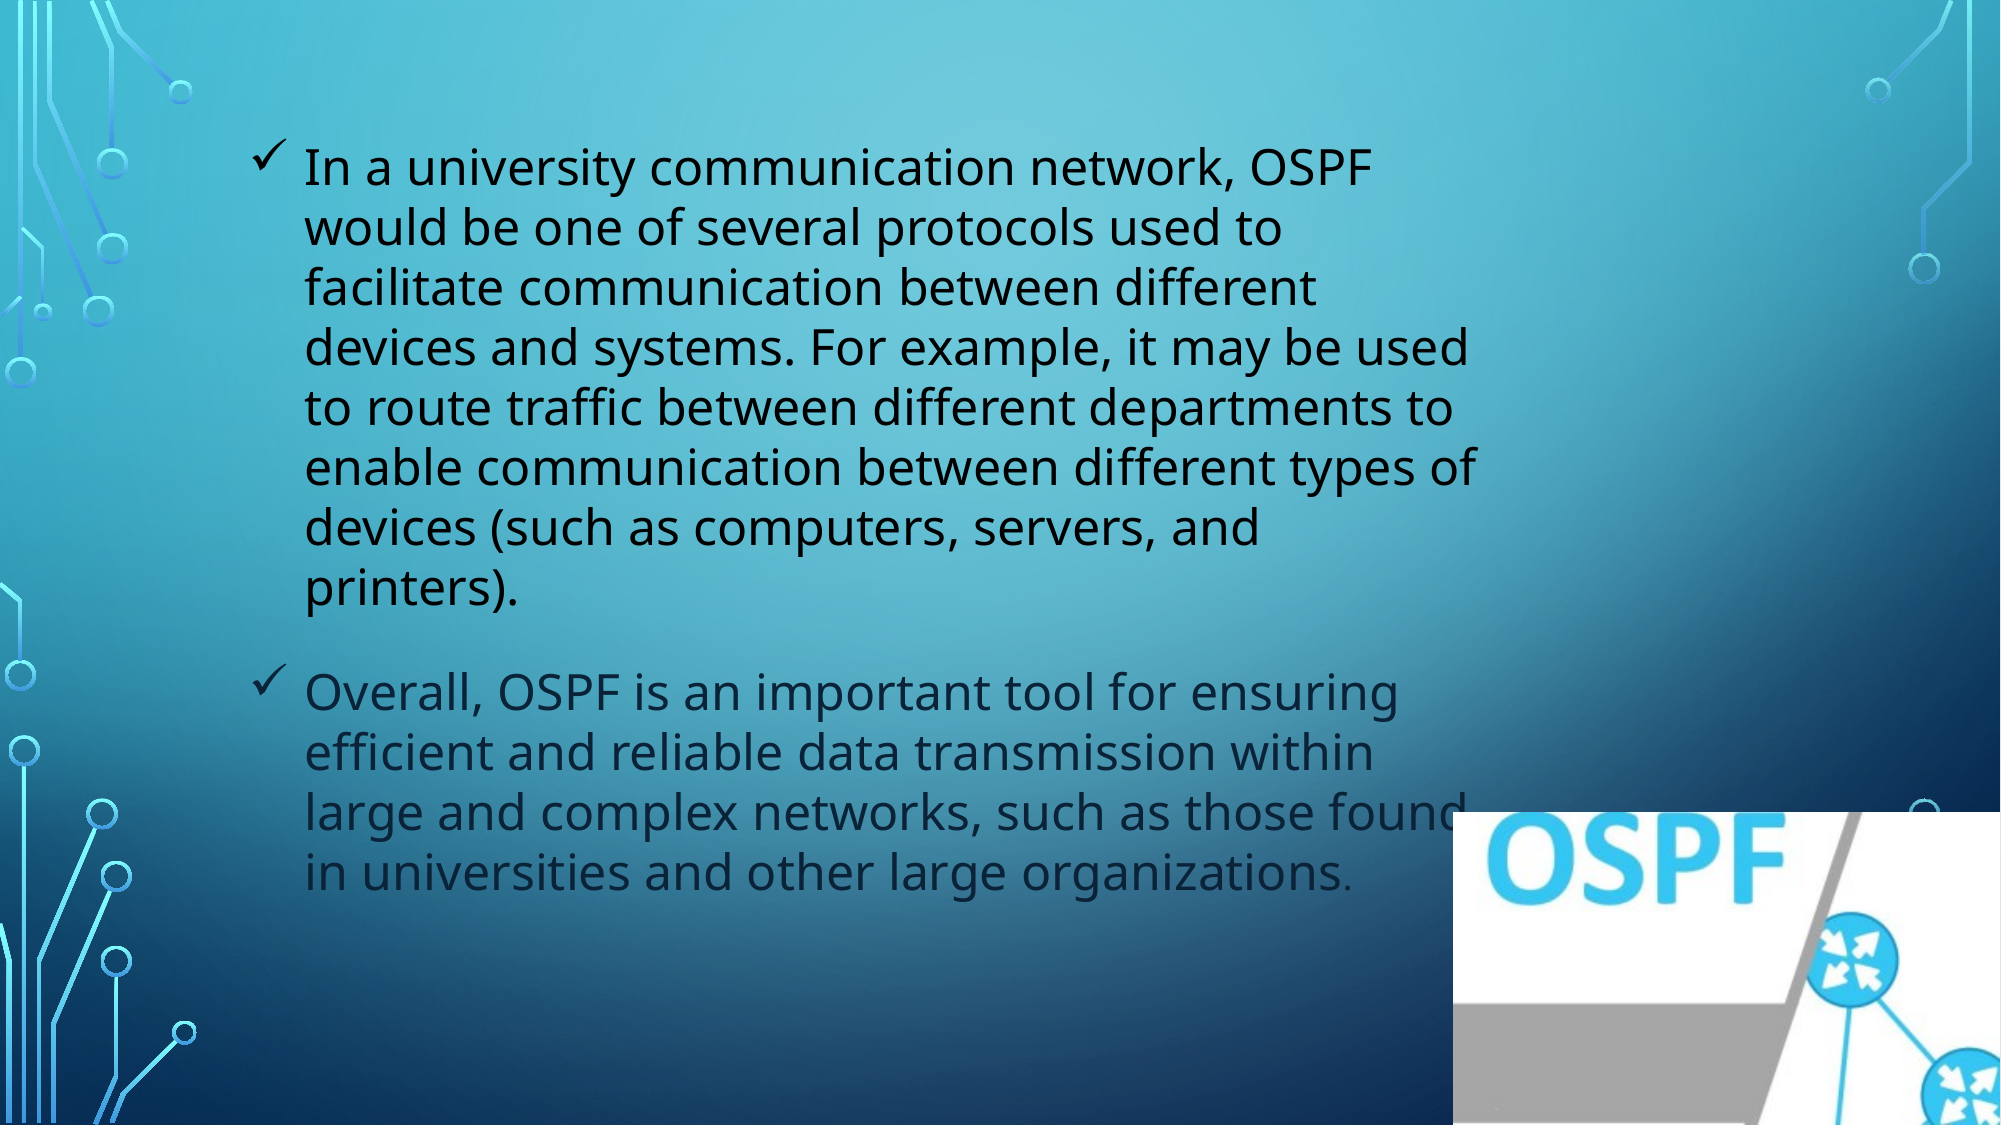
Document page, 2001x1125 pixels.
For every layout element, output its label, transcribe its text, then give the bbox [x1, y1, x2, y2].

picture [1452, 812, 2000, 1125]
text_box In a university communication network, OSPF would be one of several protocols used to facilitate communication between different devices and systems. For example, it may be used to route traffic between different departments to enable communication between different types of devices (such as computers, servers, and printers). Overall, OSPF is an important tool for ensuring efficient and reliable data transmission within large and complex networks, such as those found in universities and other large organizations. [233, 128, 1500, 909]
